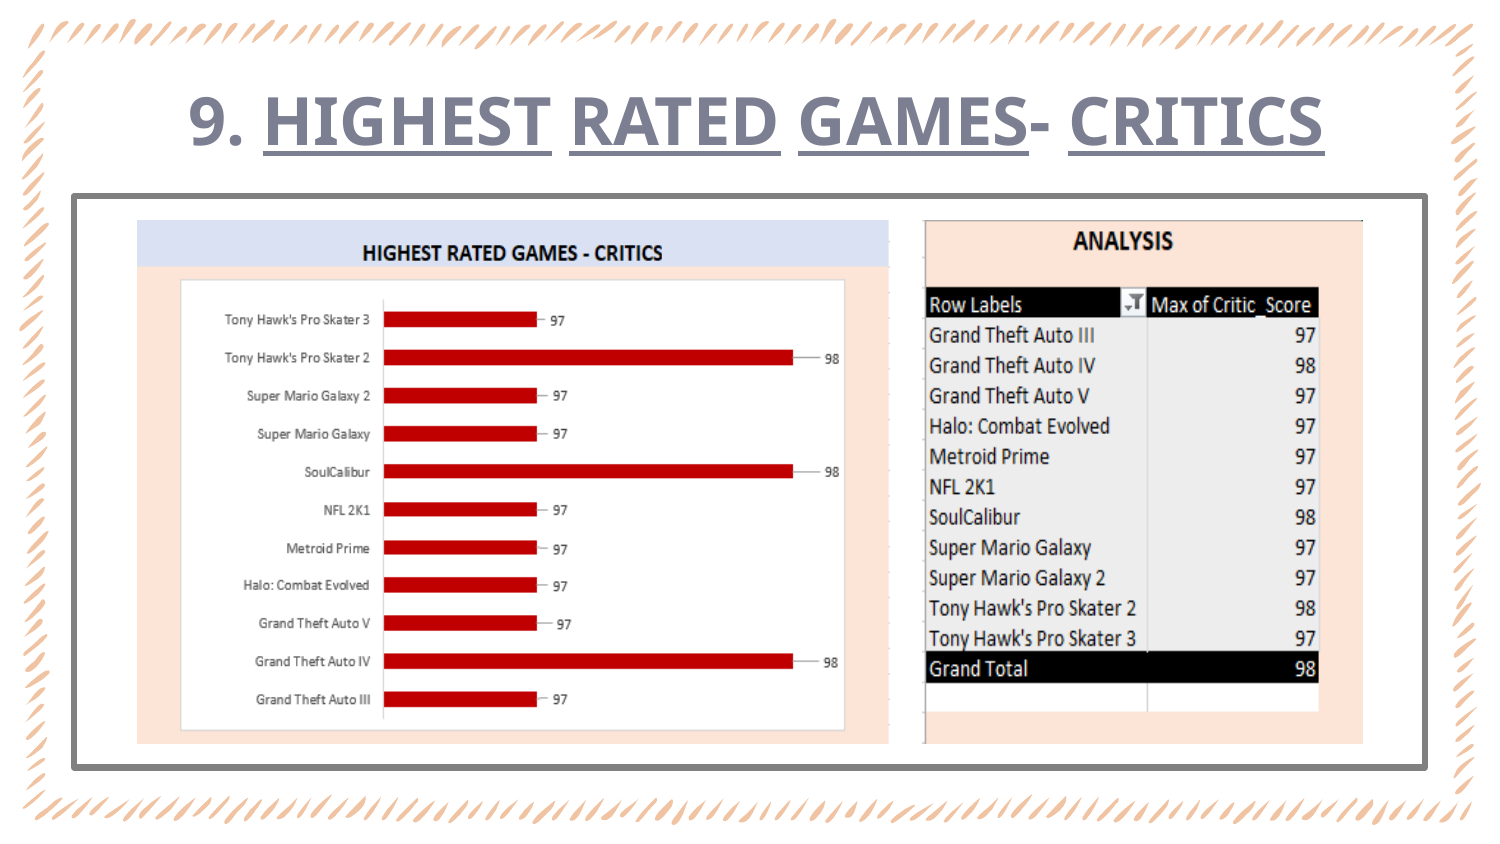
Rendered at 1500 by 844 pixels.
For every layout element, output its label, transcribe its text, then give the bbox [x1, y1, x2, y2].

picture [136, 220, 890, 744]
list 9. HIGHEST RATED GAMES- CRITICS [72, 64, 1424, 150]
picture [921, 220, 1364, 744]
text_box [74, 196, 1425, 768]
